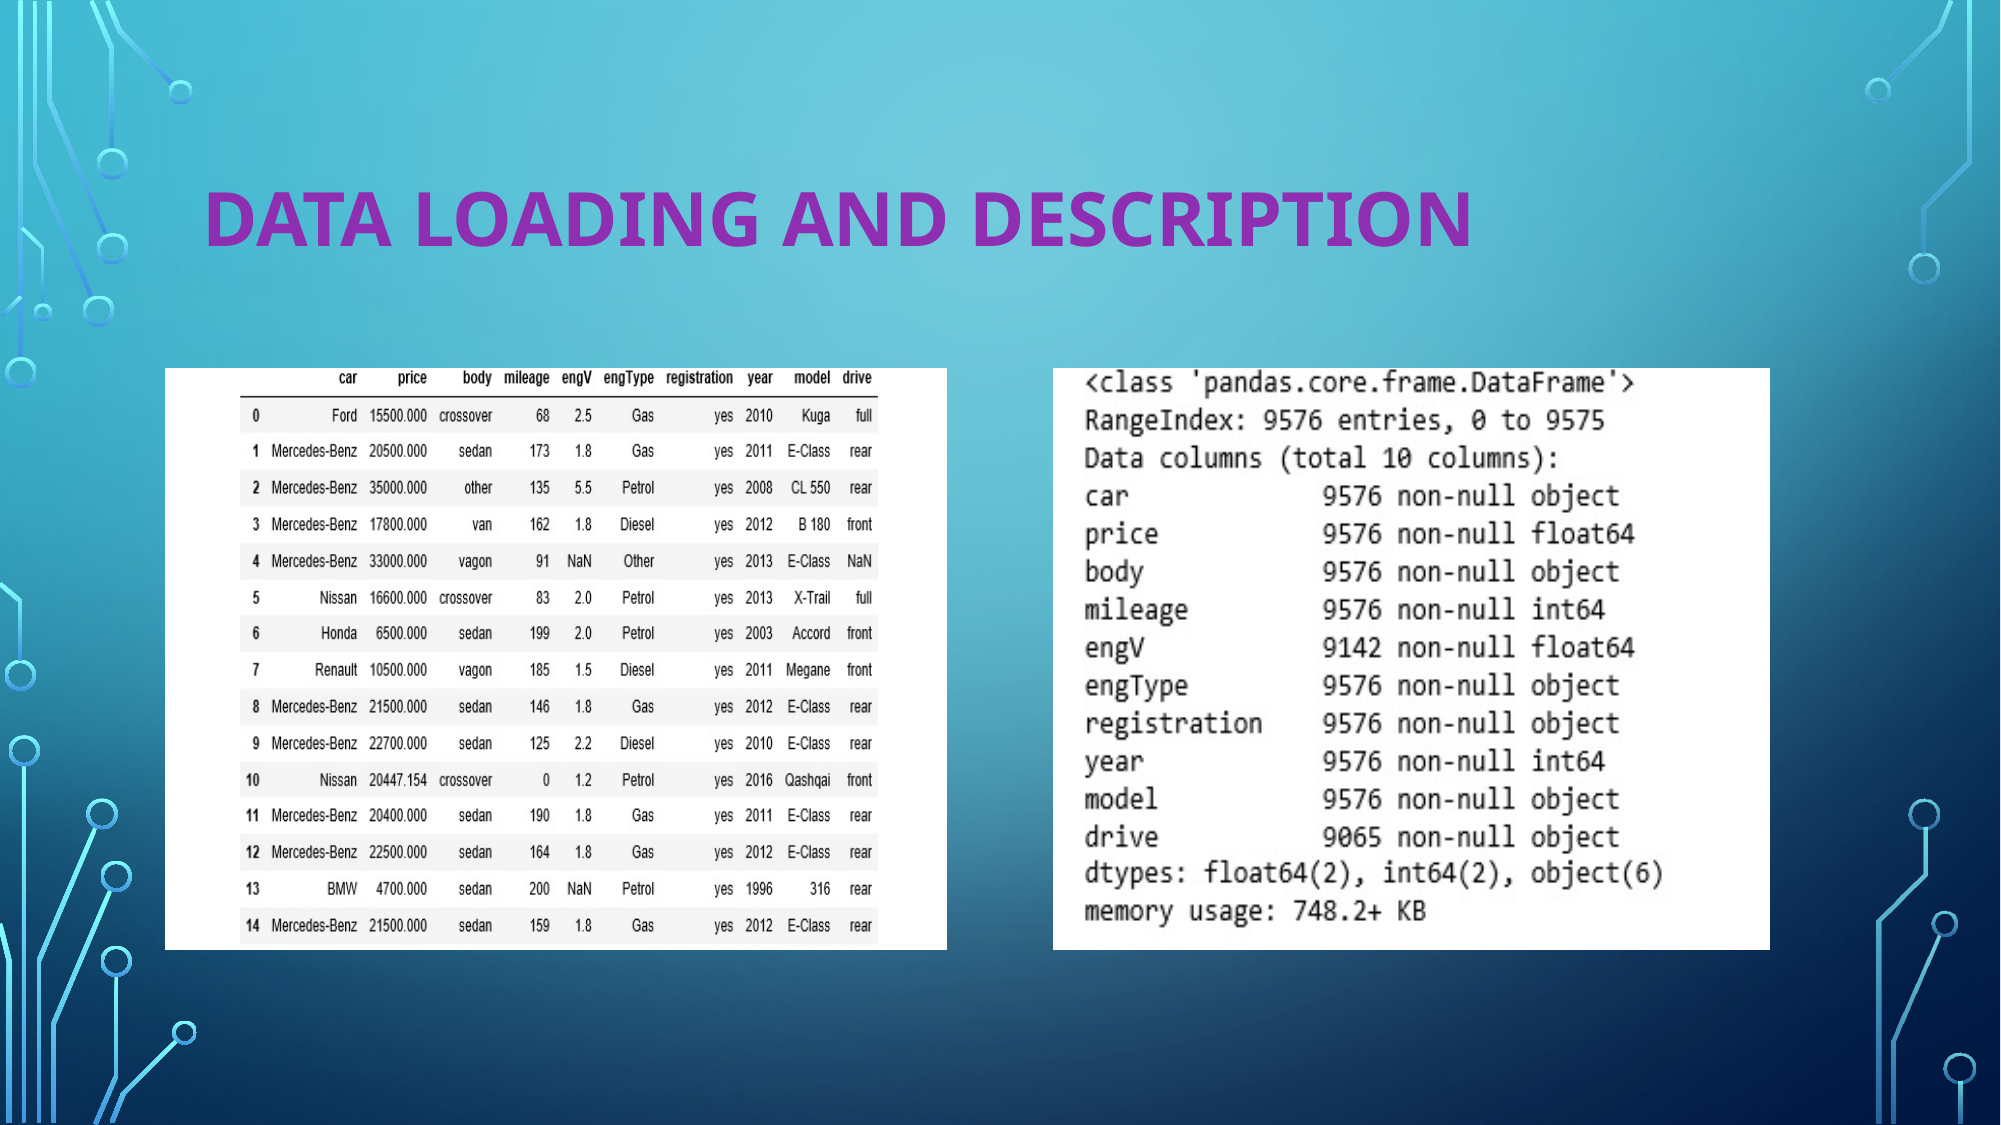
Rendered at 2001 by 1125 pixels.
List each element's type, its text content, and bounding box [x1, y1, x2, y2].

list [164, 368, 947, 951]
title Data Loading and Description [187, 101, 1813, 344]
picture [1053, 368, 1770, 951]
